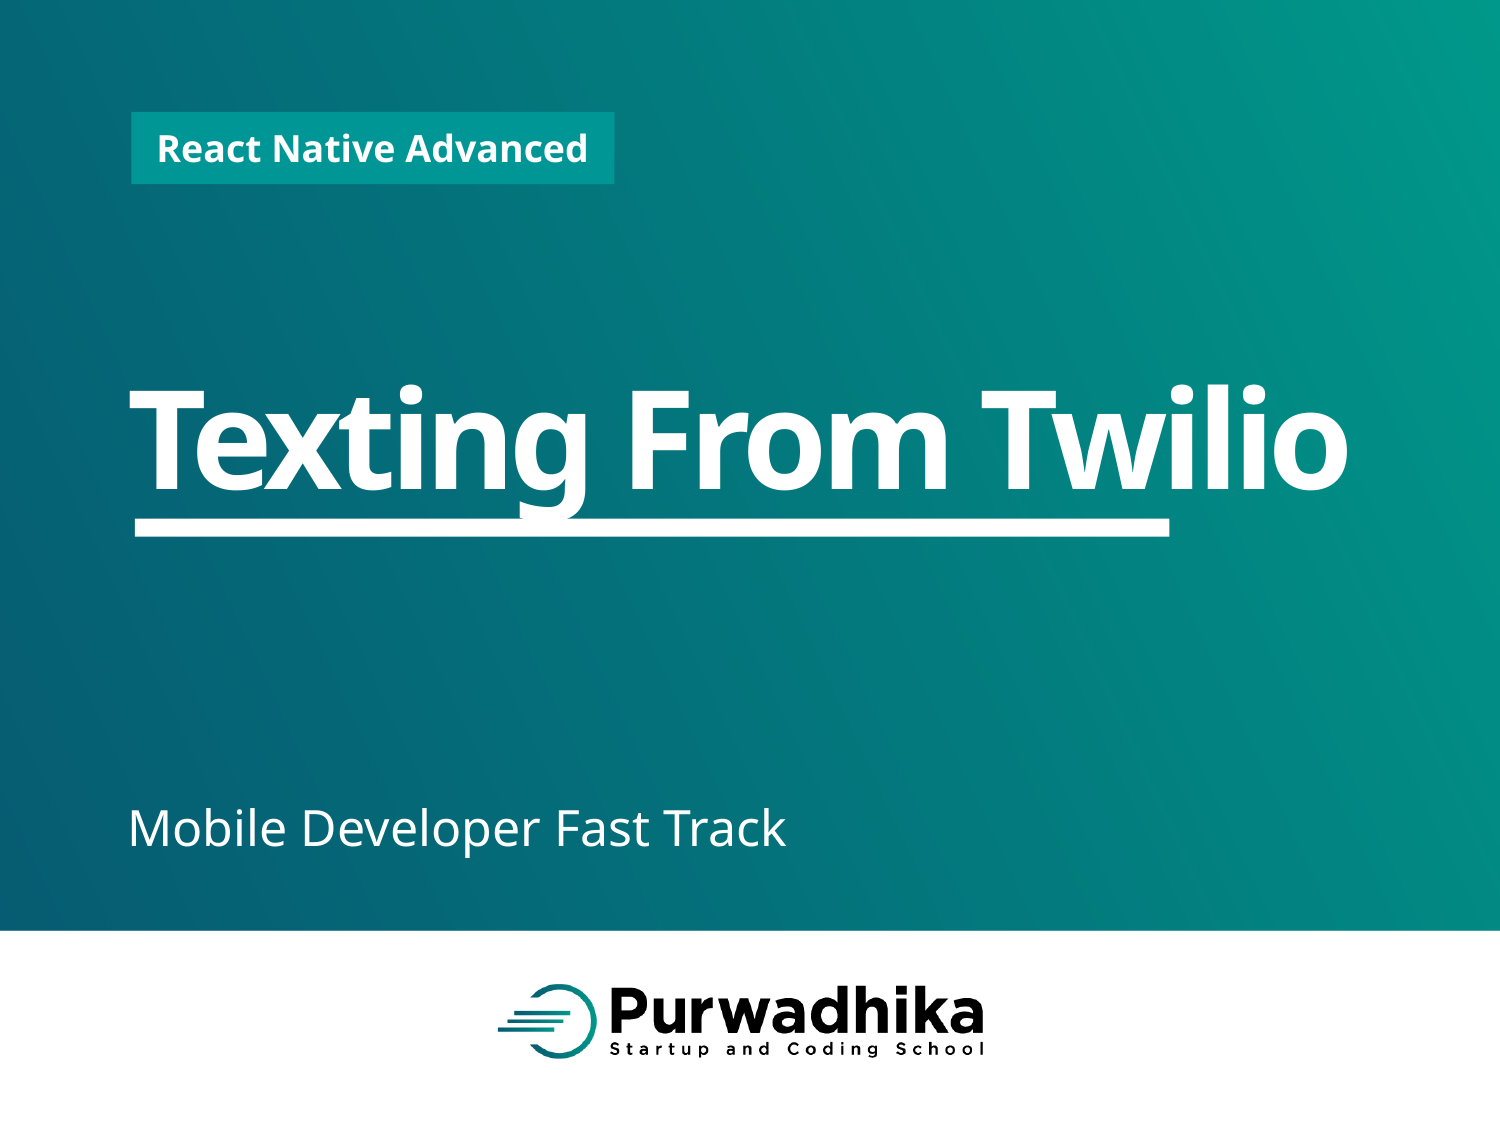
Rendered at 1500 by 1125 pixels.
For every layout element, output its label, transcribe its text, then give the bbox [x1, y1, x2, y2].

picture [0, 0, 1500, 1125]
text_box [134, 518, 1170, 538]
title Texting From Twilio [112, 184, 1388, 693]
subtitle Mobile Developer Fast Track [112, 714, 1388, 863]
